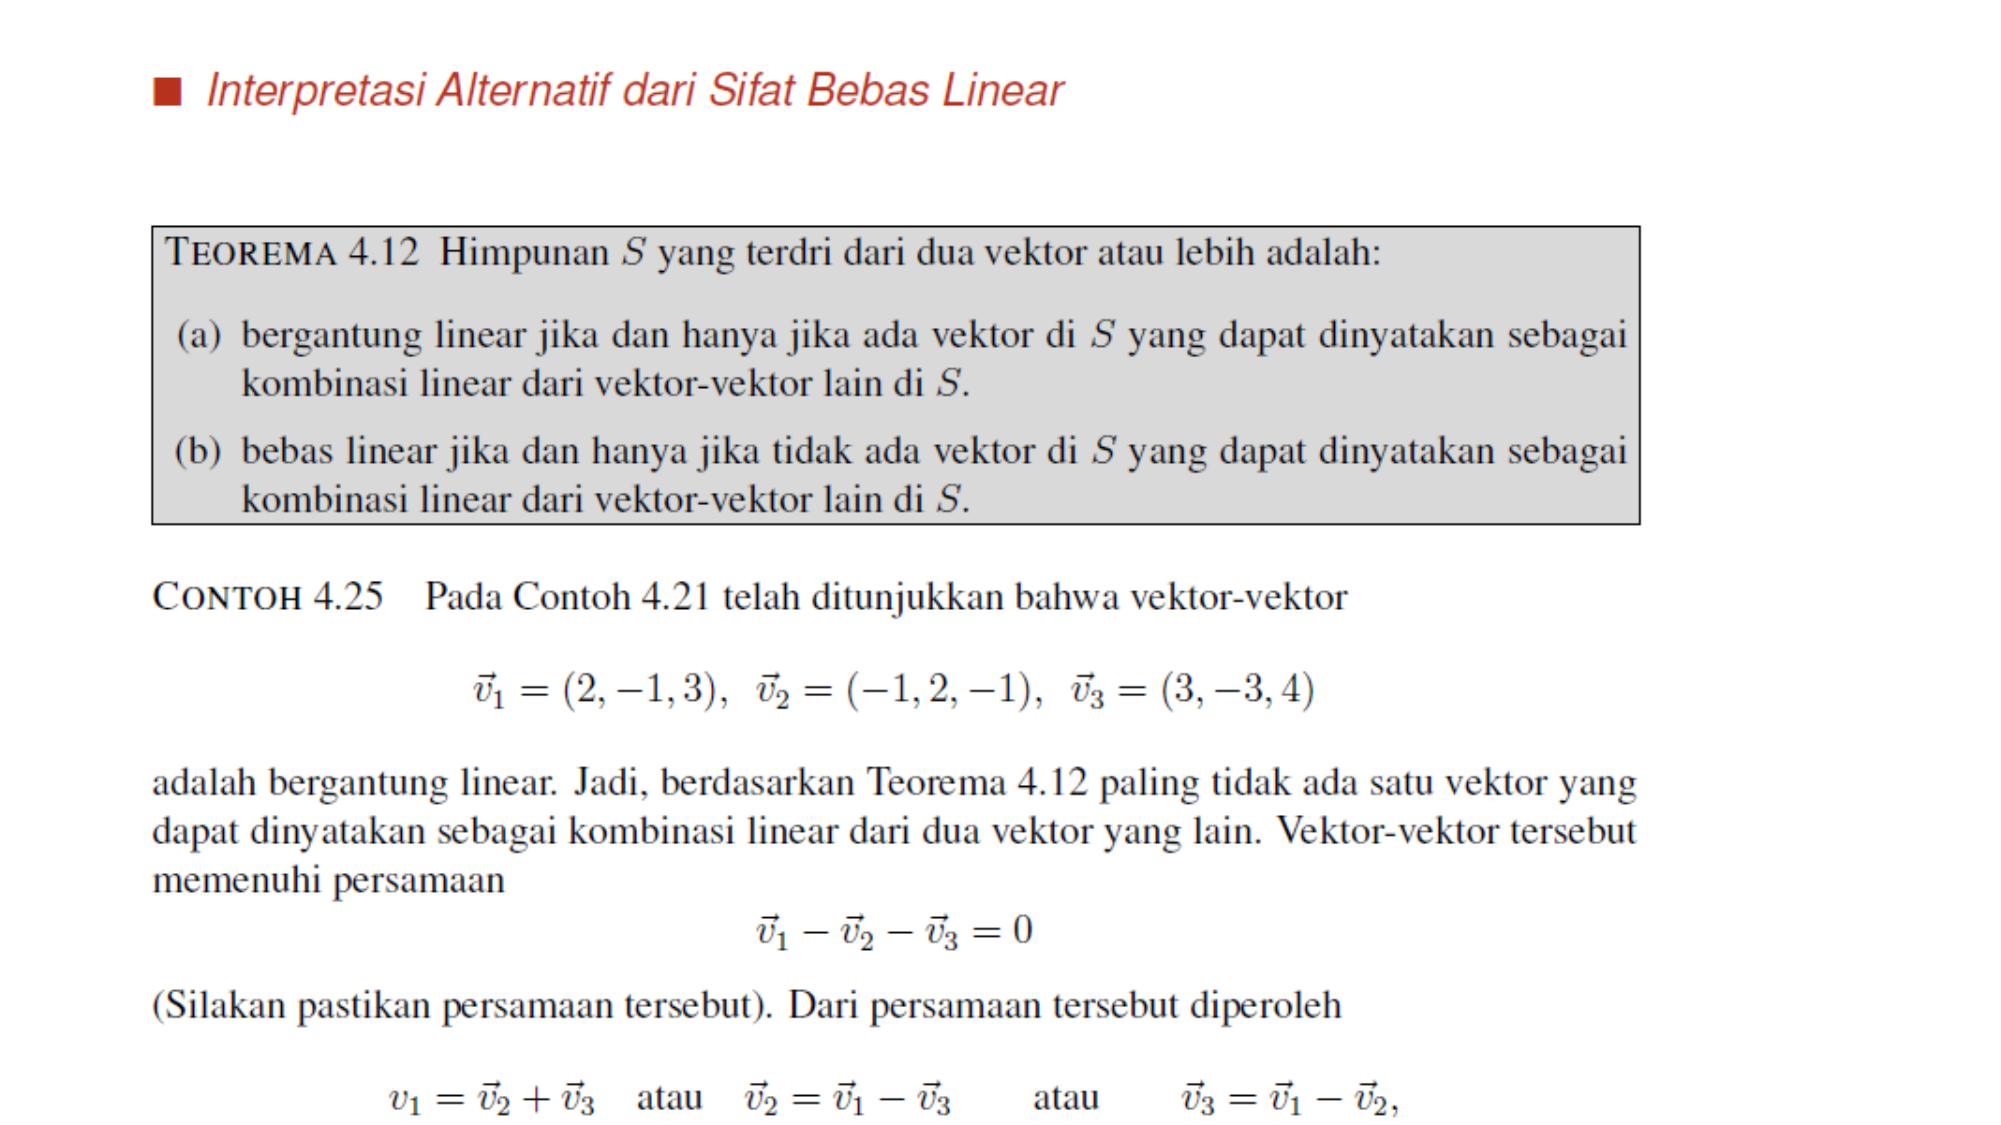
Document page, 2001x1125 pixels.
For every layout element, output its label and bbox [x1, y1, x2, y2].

picture [133, 48, 1660, 1125]
